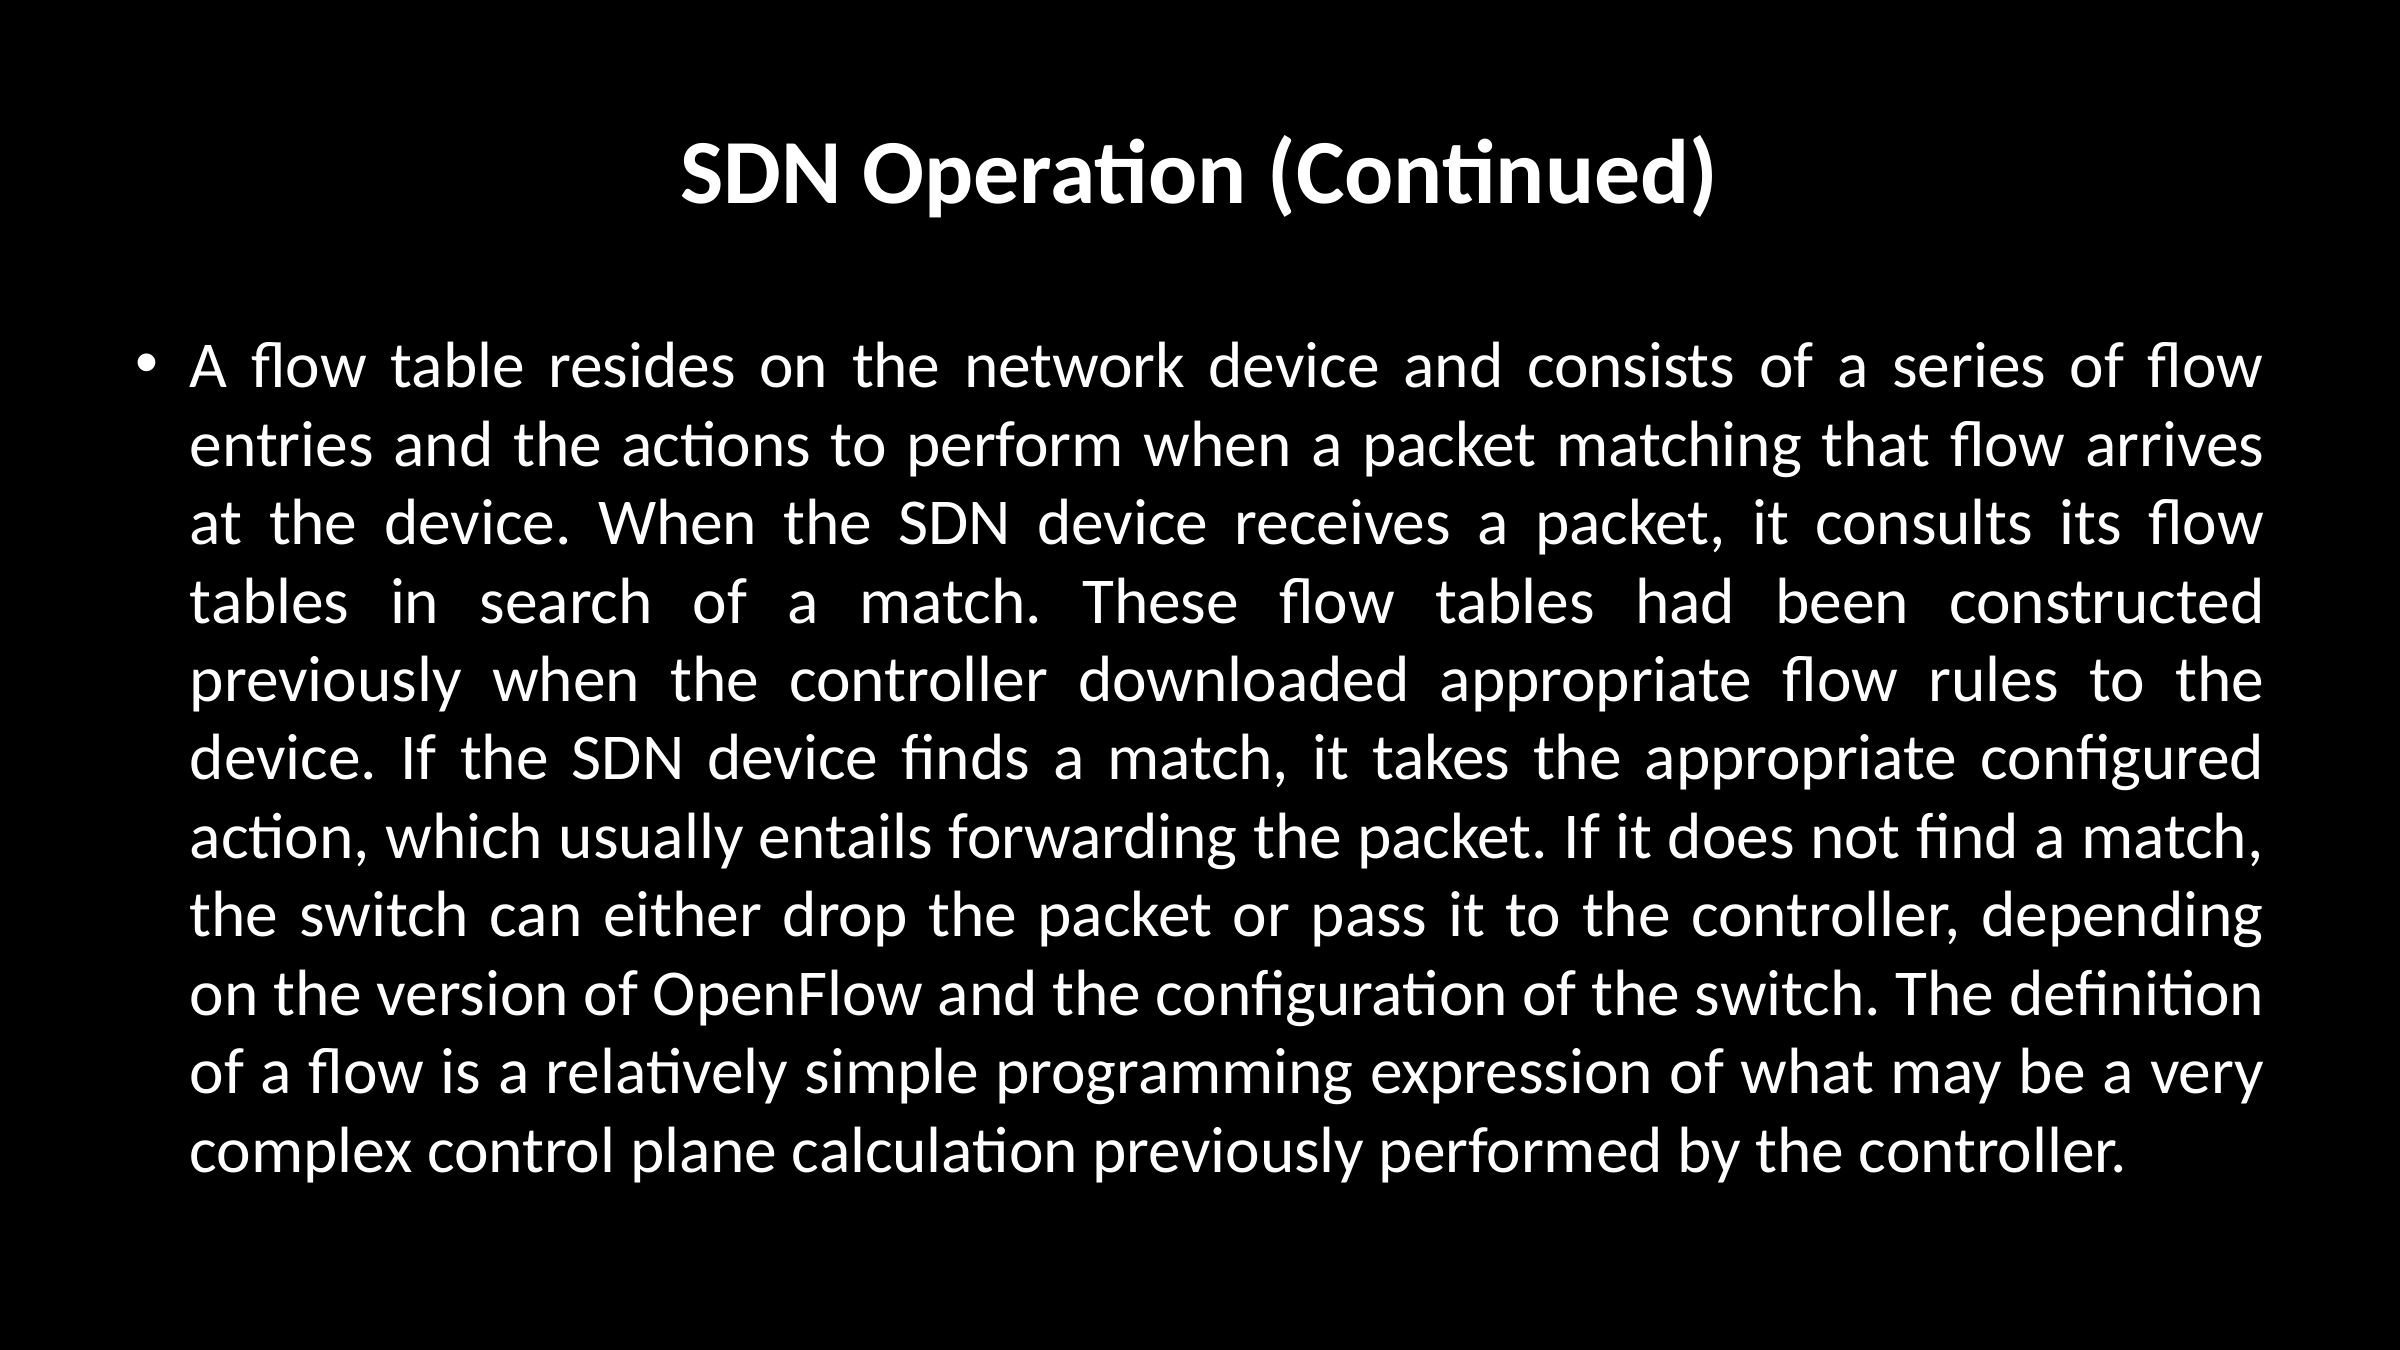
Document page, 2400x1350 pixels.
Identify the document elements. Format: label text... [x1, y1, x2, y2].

title SDN Operation (Continued) [120, 54, 2280, 279]
list A flow table resides on the network device and consists of a series of flow entries and the actions to perform when a packet matching that flow arrives at the device. When the SDN device receives a packet, it consults its flow tables in search of a match. These flow tables had been constructed previously when the controller downloaded appropriate flow rules to the device. If the SDN device finds a match, it takes the appropriate configured action, which usually entails forwarding the packet. If it does not find a match, the switch can either drop the packet or pass it to the controller, depending on the version of OpenFlow and the configuration of the switch. The definition of a flow is a relatively simple programming expression of what may be a very complex control plane calculation previously performed by the controller. [120, 315, 2280, 1206]
